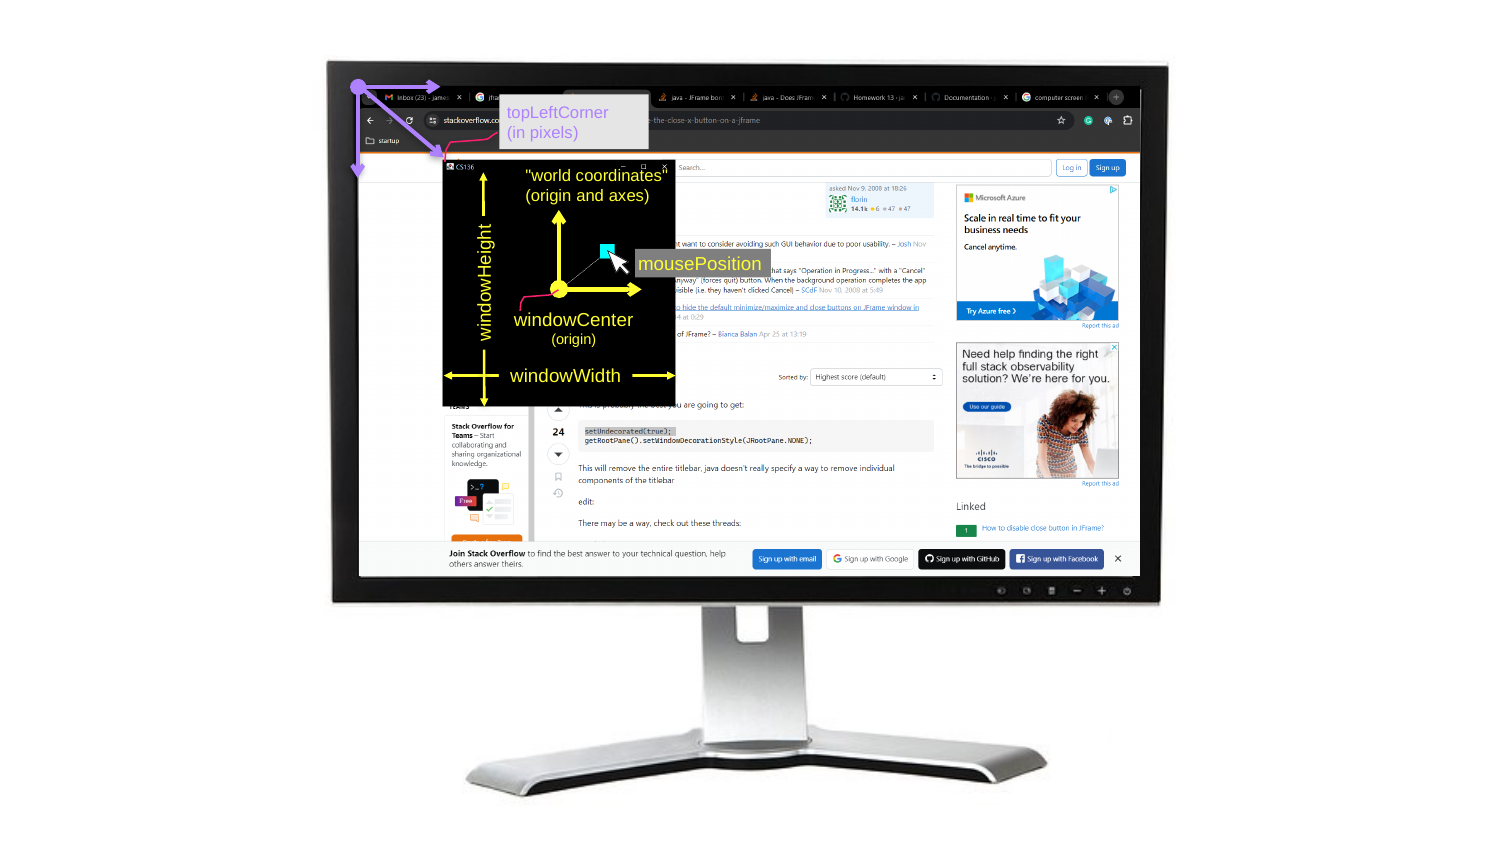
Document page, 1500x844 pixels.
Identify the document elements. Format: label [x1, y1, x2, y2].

picture [124, 5, 1376, 839]
text_box [359, 86, 444, 158]
